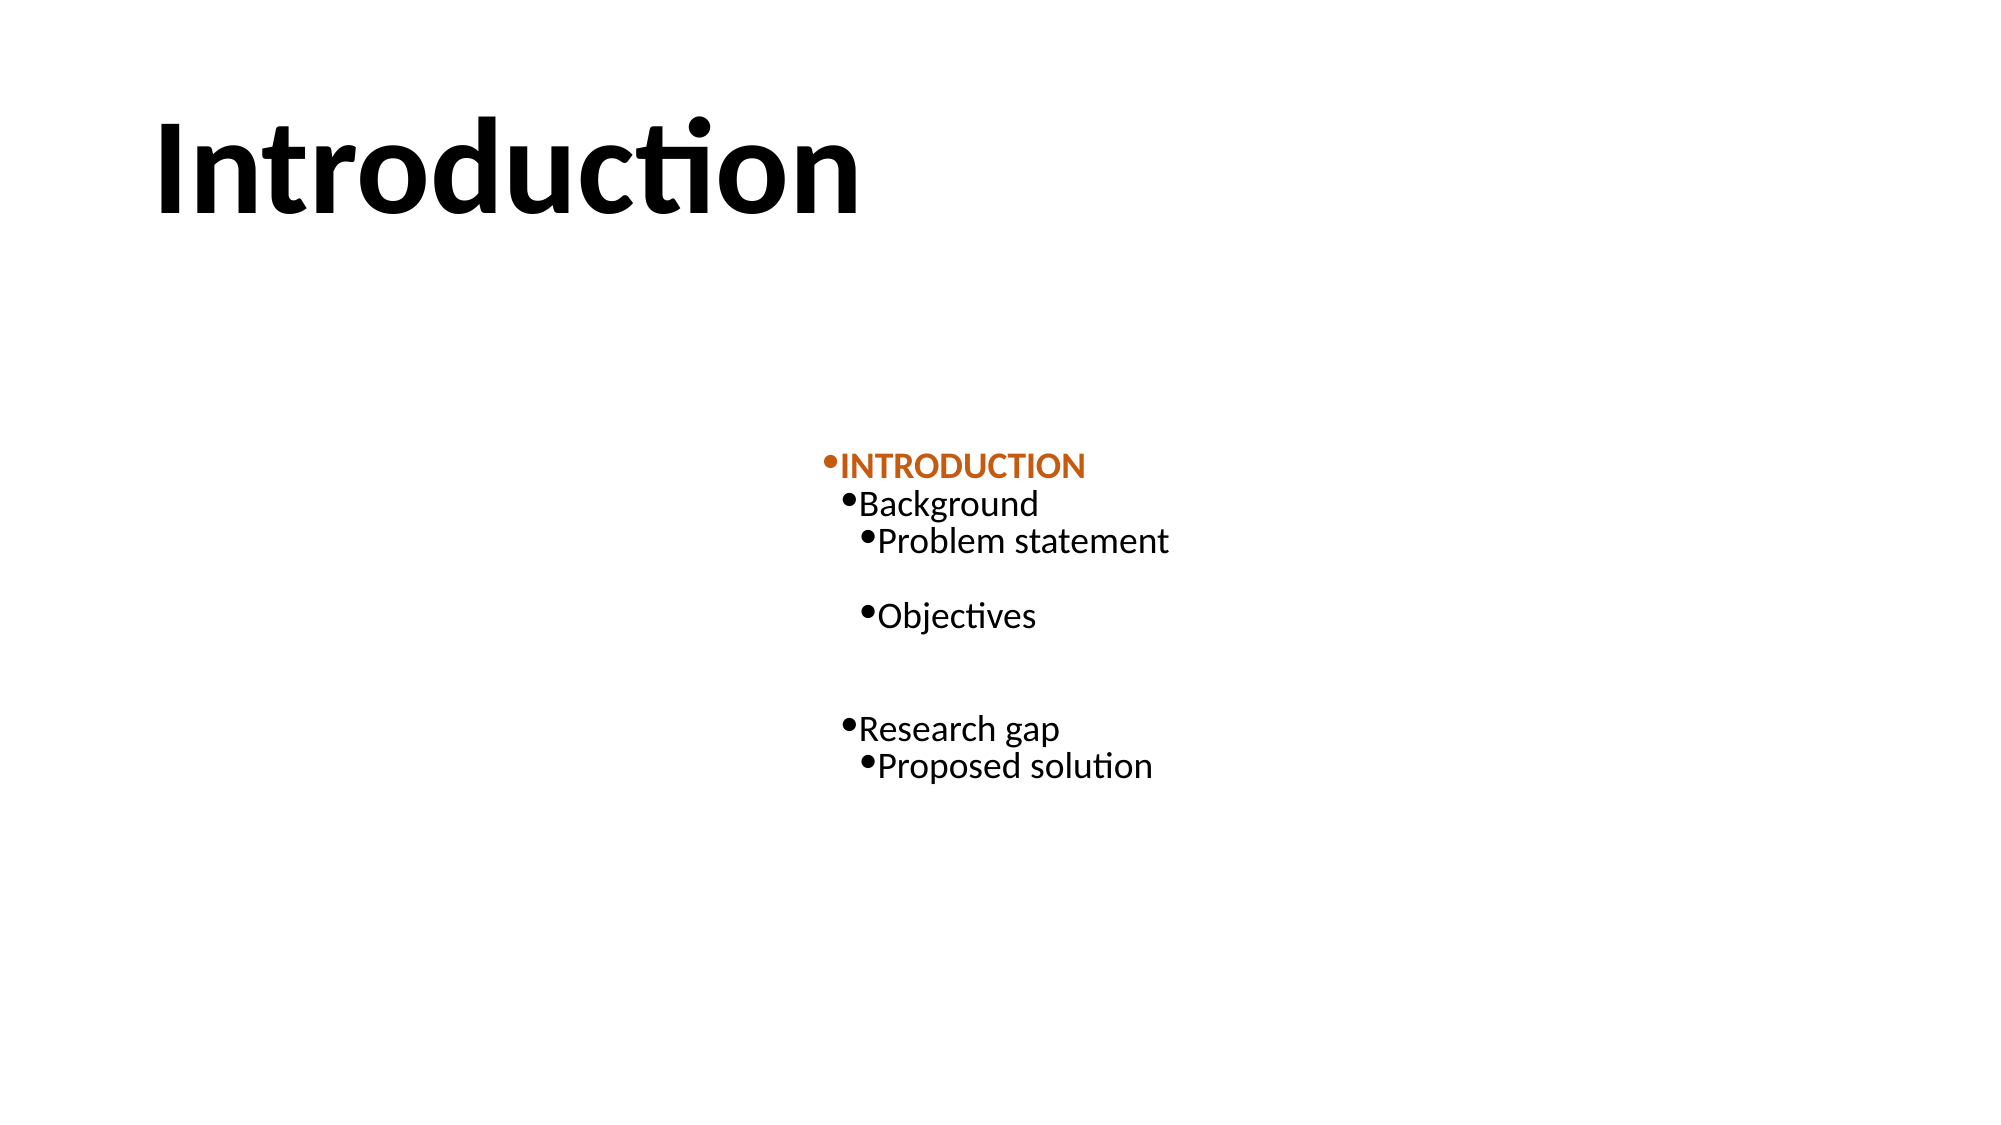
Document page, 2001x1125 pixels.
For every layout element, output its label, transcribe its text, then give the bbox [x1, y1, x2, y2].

text_box INTRODUCTION Background Problem statement Objectives Research gap Proposed solution [137, 299, 1863, 1014]
title Introduction [137, 59, 1863, 278]
